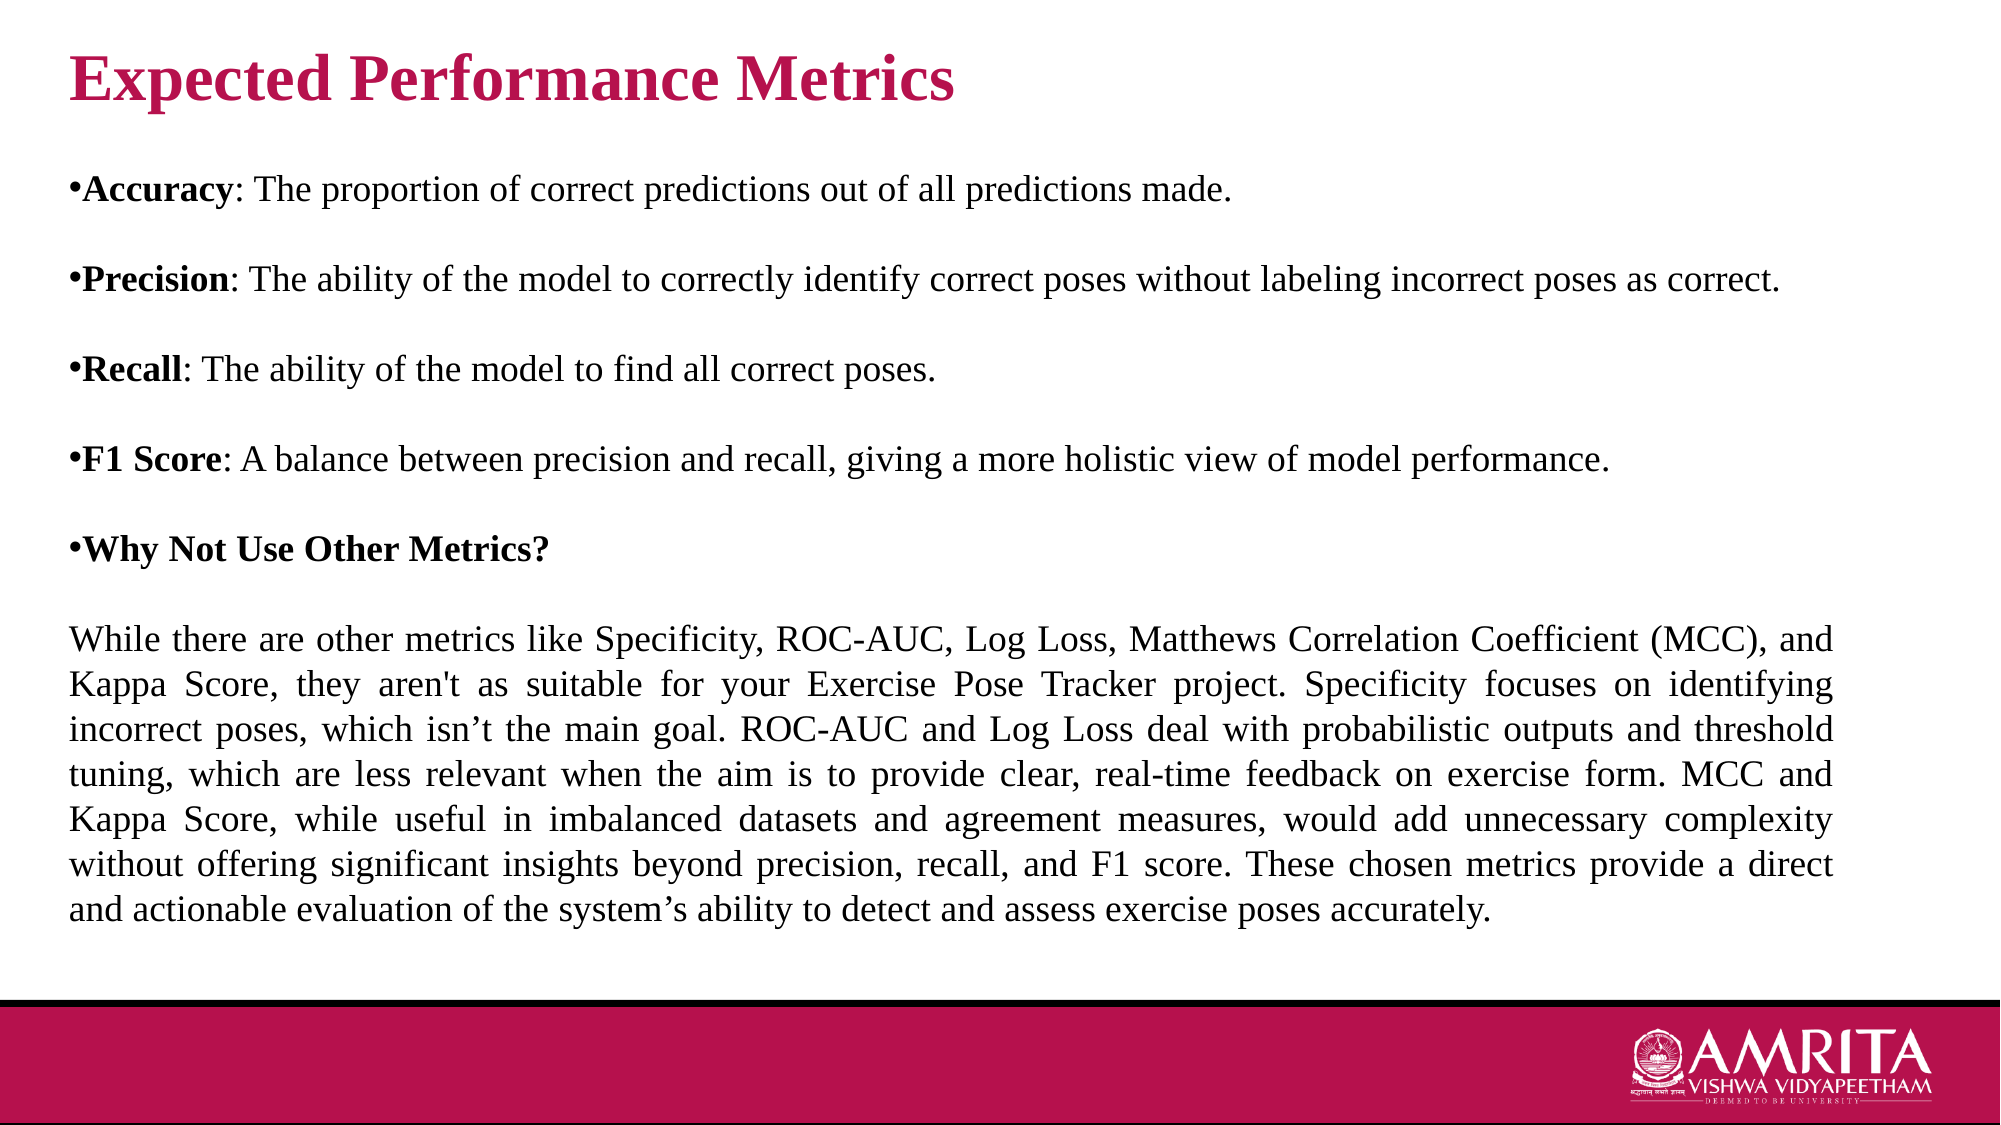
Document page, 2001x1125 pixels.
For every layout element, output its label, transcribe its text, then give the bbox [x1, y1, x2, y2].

text_box Accuracy: The proportion of correct predictions out of all predictions made. Precision: The ability of the model to correctly identify correct poses without labeling incorrect poses as correct. Recall: The ability of the model to find all correct poses. F1 Score: A balance between precision and recall, giving a more holistic view of model performance. Why Not Use Other Metrics? While there are other metrics like Specificity, ROC-AUC, Log Loss, Matthews Correlation Coefficient (MCC), and Kappa Score, they aren't as suitable for your Exercise Pose Tracker project. Specificity focuses on identifying incorrect poses, which isn’t the main goal. ROC-AUC and Log Loss deal with probabilistic outputs and threshold tuning, which are less relevant when the aim is to provide clear, real-time feedback on exercise form. MCC and Kappa Score, while useful in imbalanced datasets and agreement measures, would add unnecessary complexity without offering significant insights beyond precision, recall, and F1 score. These chosen metrics provide a direct and actionable evaluation of the system’s ability to detect and assess exercise poses accurately. [54, 111, 1851, 937]
picture [1622, 1011, 1940, 1113]
list Expected Performance Metrics [54, 35, 2000, 130]
